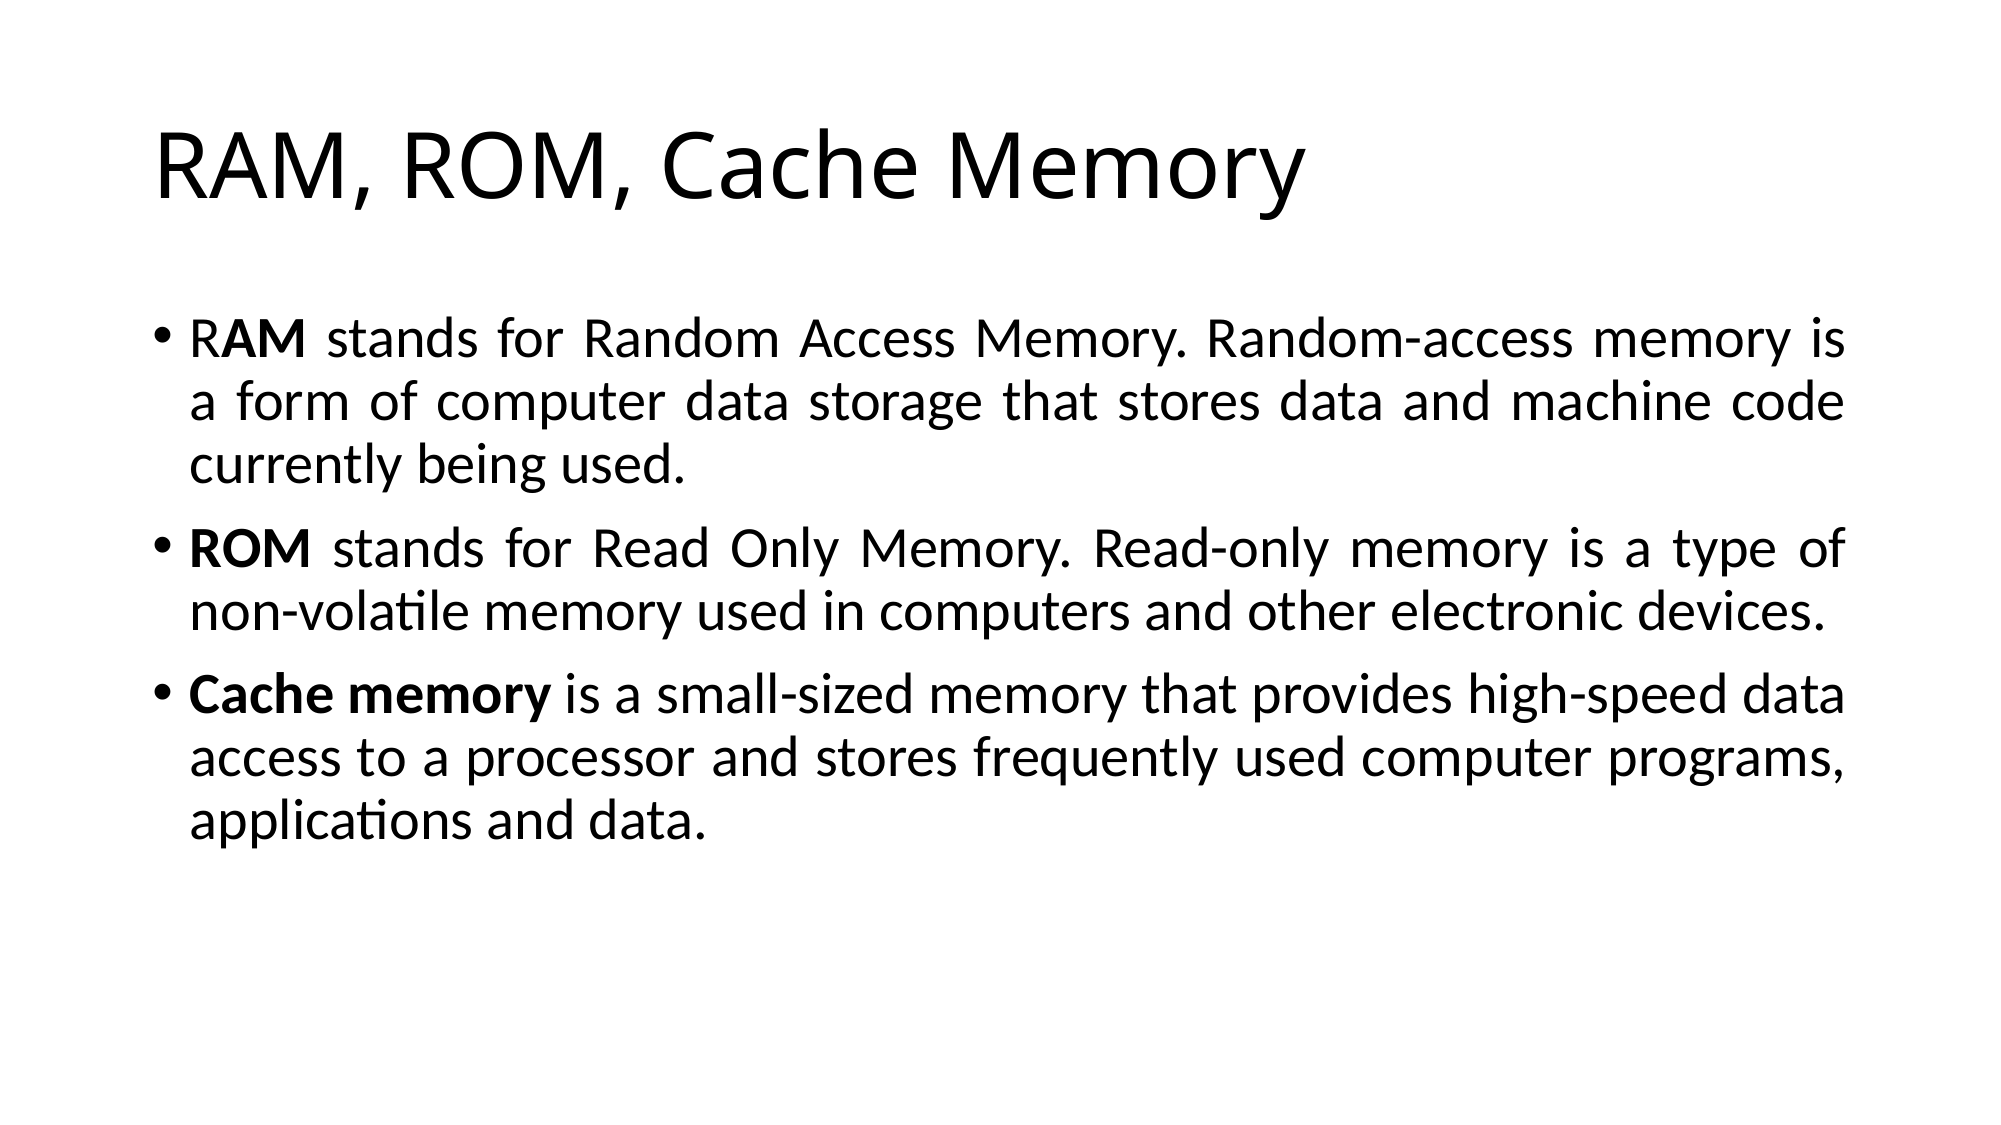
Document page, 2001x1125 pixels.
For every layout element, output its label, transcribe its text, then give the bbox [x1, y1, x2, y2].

list RAM stands for Random Access Memory. Random-access memory is a form of computer data storage that stores data and machine code currently being used. ROM stands for Read Only Memory. Read-only memory is a type of non-volatile memory used in computers and other electronic devices. Cache memory is a small-sized memory that provides high-speed data access to a processor and stores frequently used computer programs, applications and data. [137, 299, 1863, 1014]
title RAM, ROM, Cache Memory [137, 59, 1863, 278]
